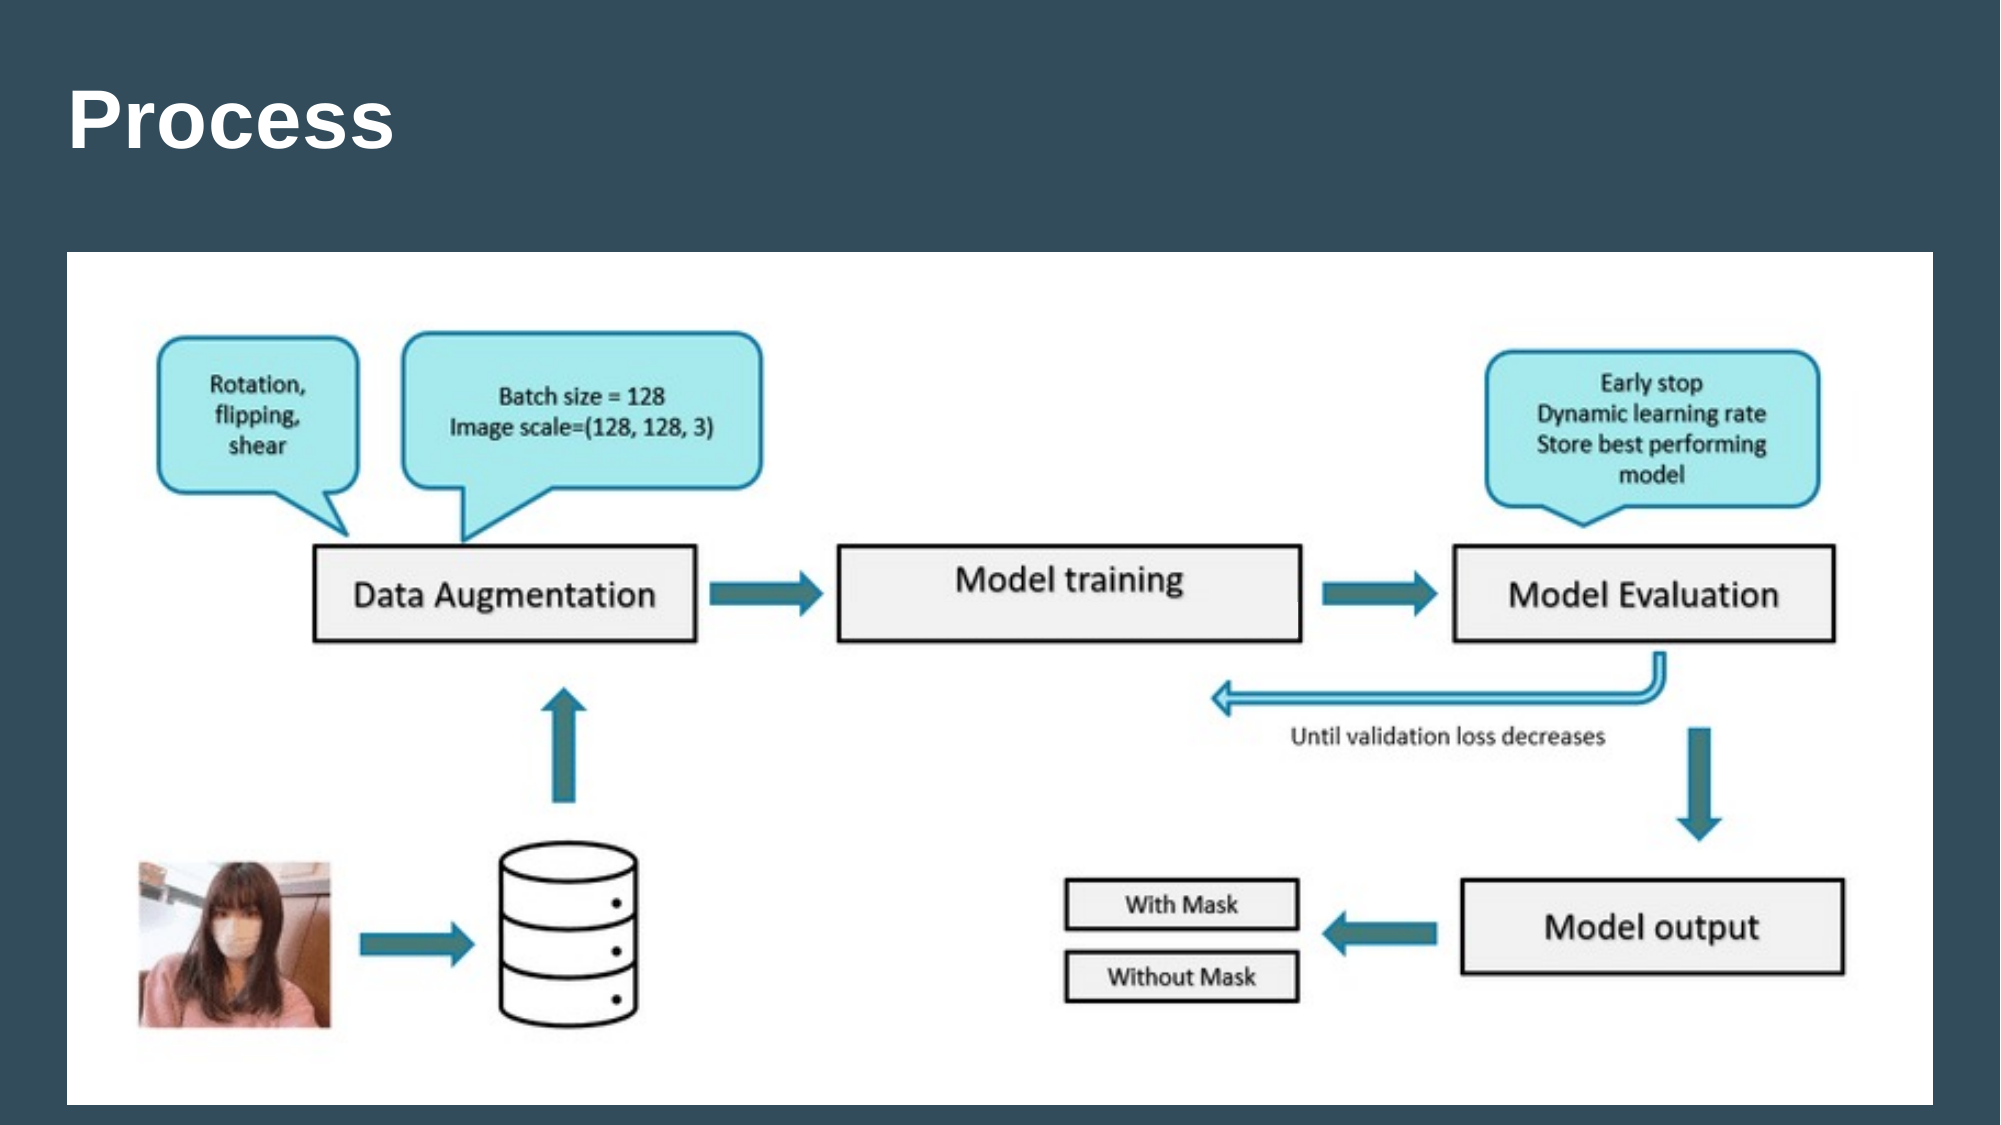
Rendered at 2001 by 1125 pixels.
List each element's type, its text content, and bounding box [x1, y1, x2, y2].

picture [67, 252, 1933, 1105]
title Process [67, 78, 1828, 195]
